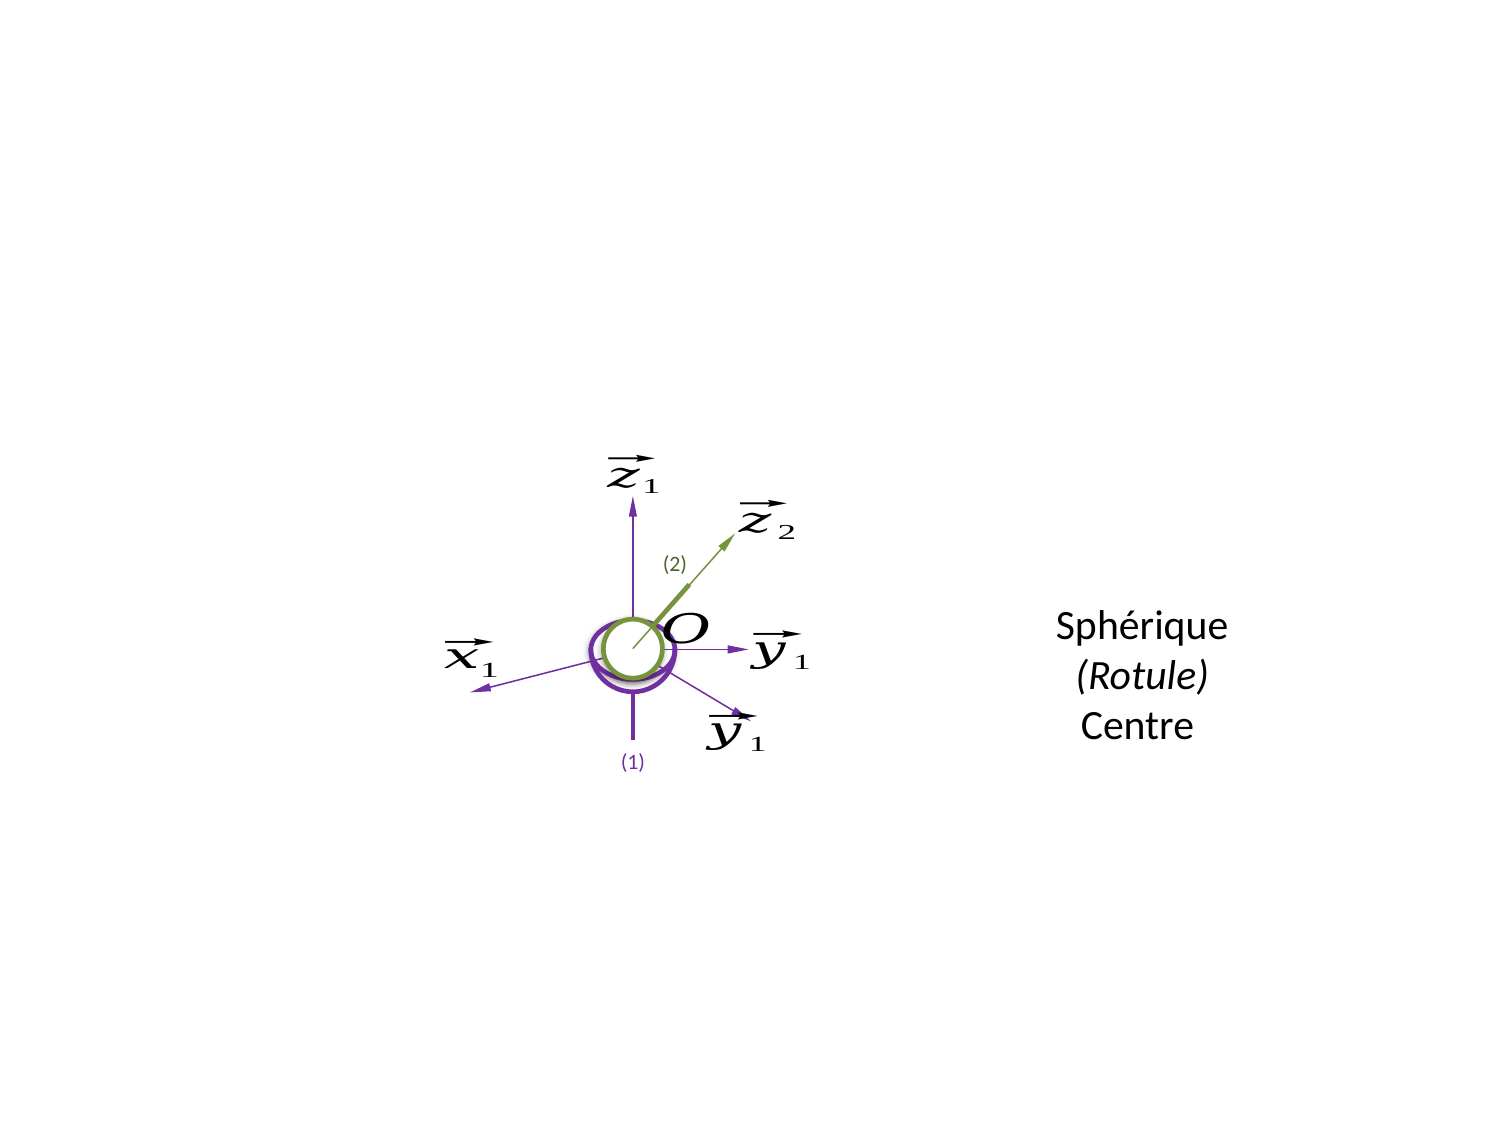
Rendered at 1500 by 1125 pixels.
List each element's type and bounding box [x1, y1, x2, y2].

text_box [439, 453, 810, 784]
